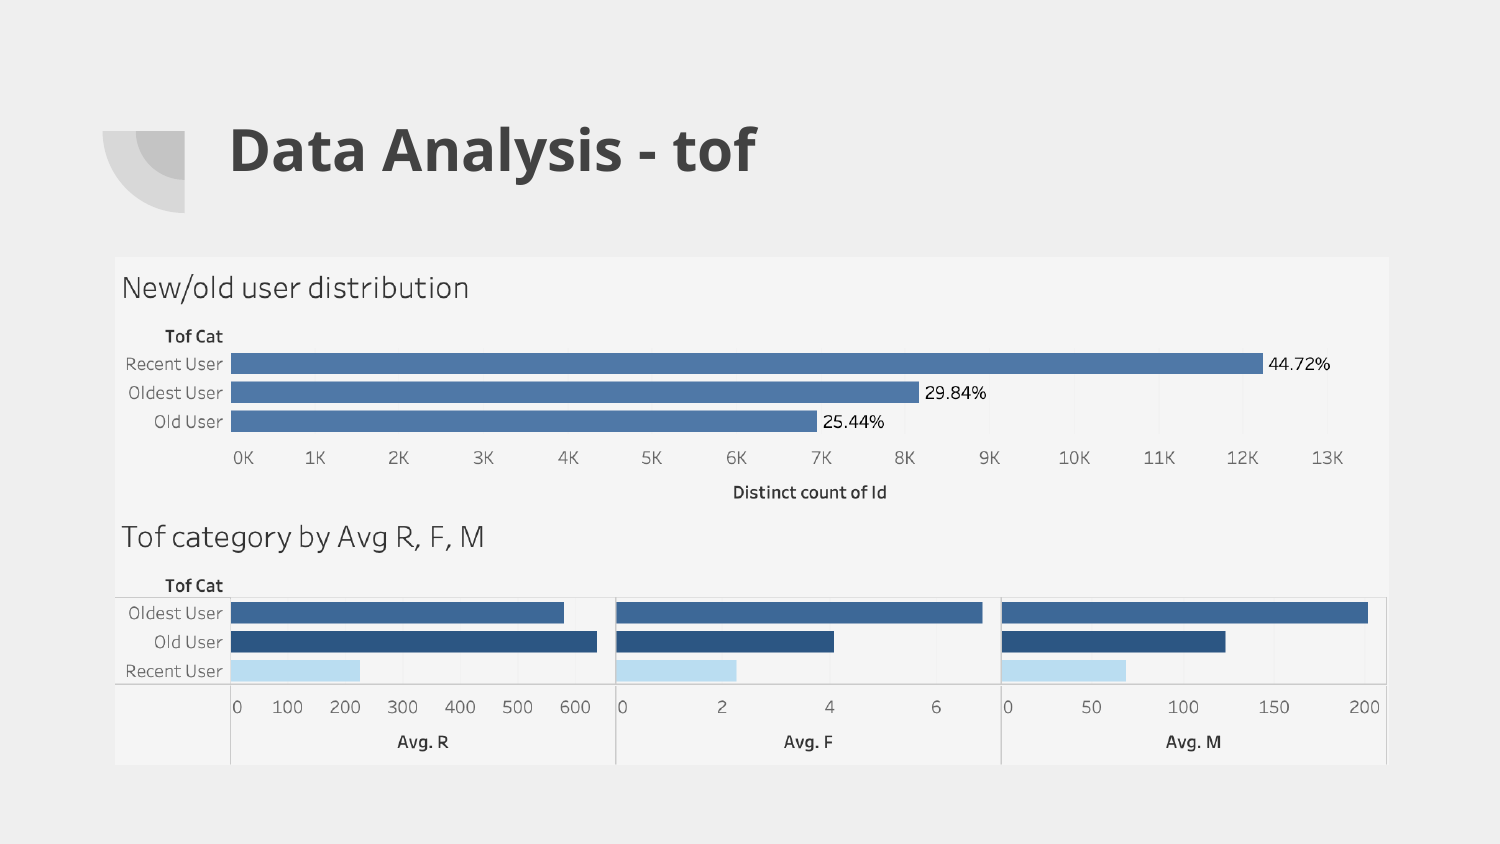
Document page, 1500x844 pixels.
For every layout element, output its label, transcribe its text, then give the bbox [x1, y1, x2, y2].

title Data Analysis - tof [213, 98, 1368, 256]
picture [115, 257, 1390, 765]
